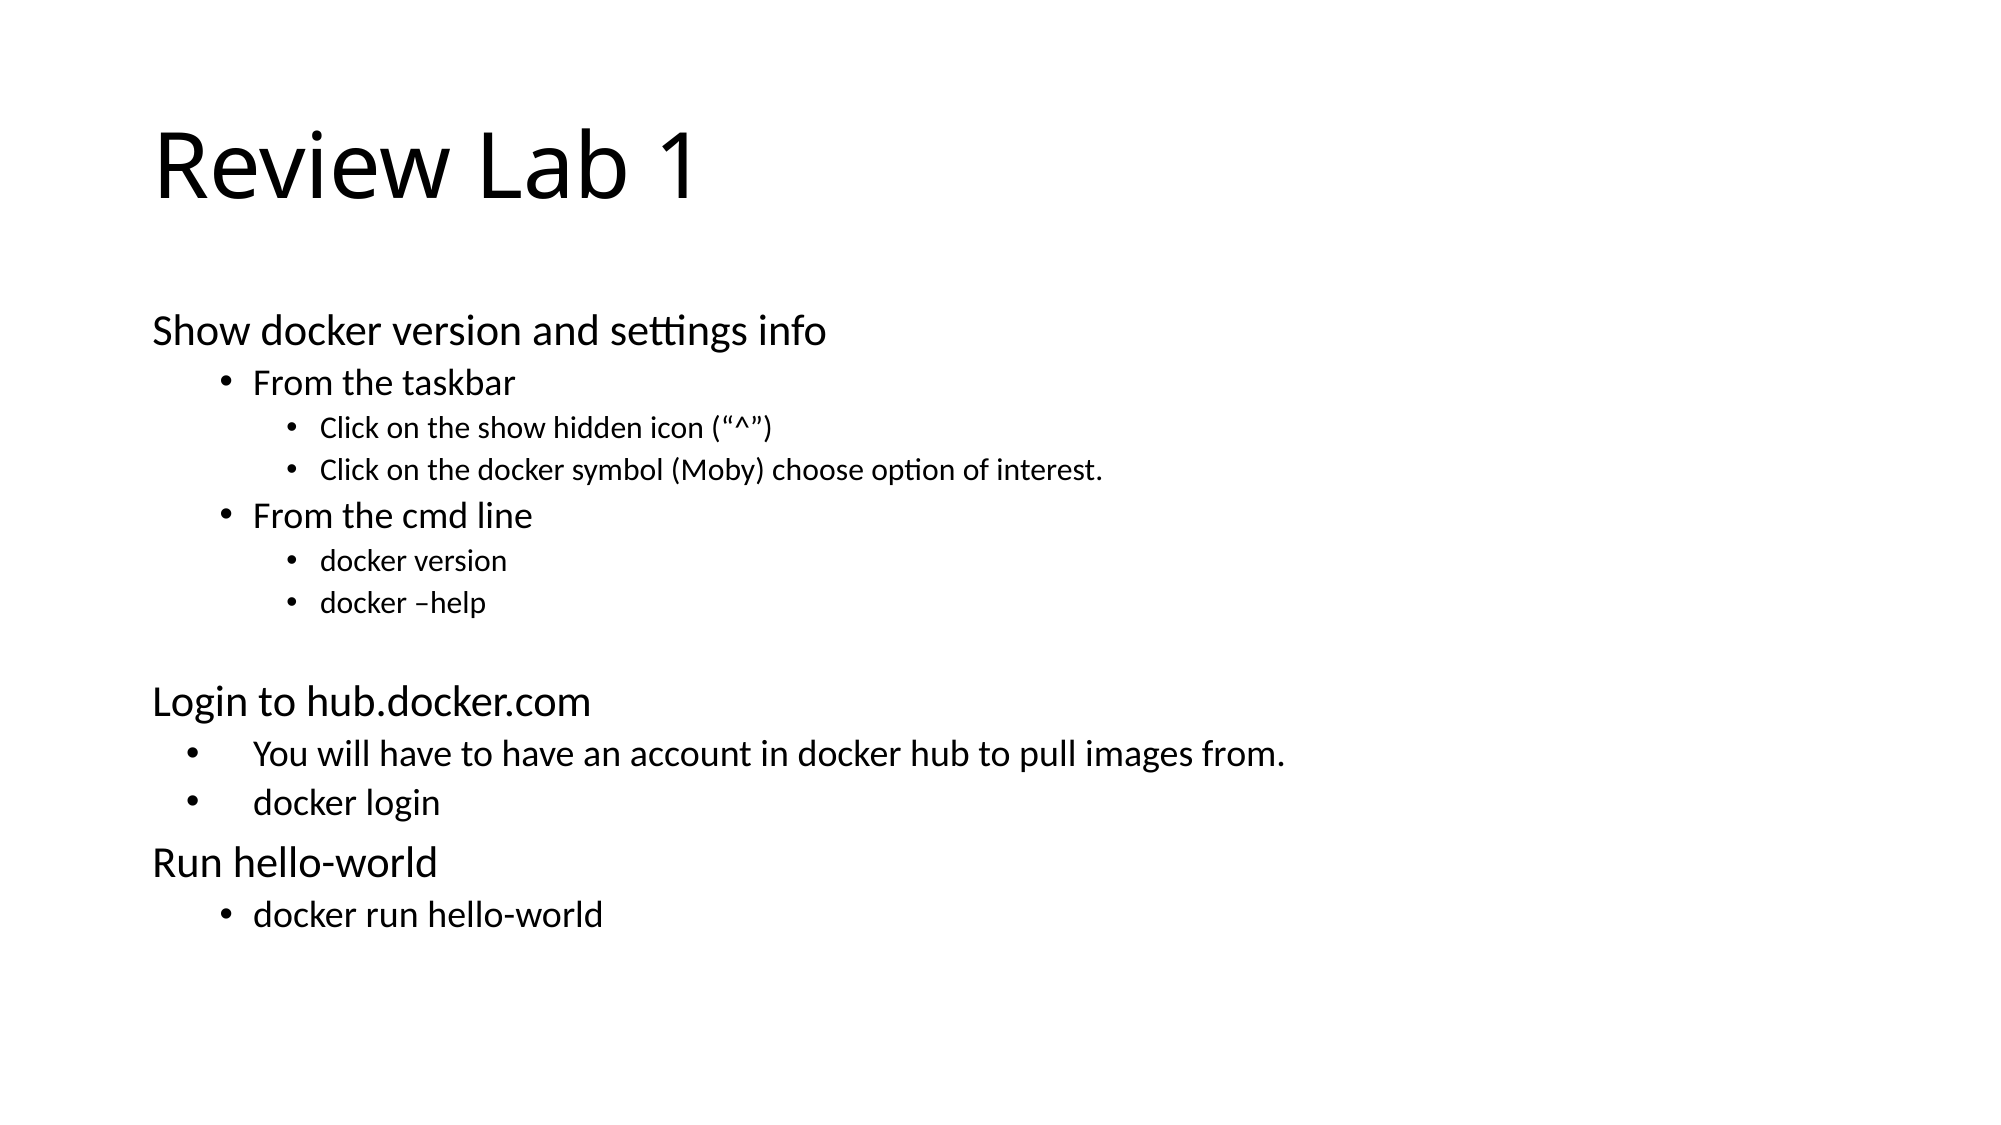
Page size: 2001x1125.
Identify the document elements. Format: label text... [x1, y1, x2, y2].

list Show docker version and settings info From the taskbar Click on the show hidden icon (“^”) Click on the docker symbol (Moby) choose option of interest. From the cmd line docker version docker –help Login to hub.docker.com You will have to have an account in docker hub to pull images from. docker login Run hello-world docker run hello-world [137, 299, 1863, 1014]
title Review Lab 1 [137, 59, 1863, 278]
